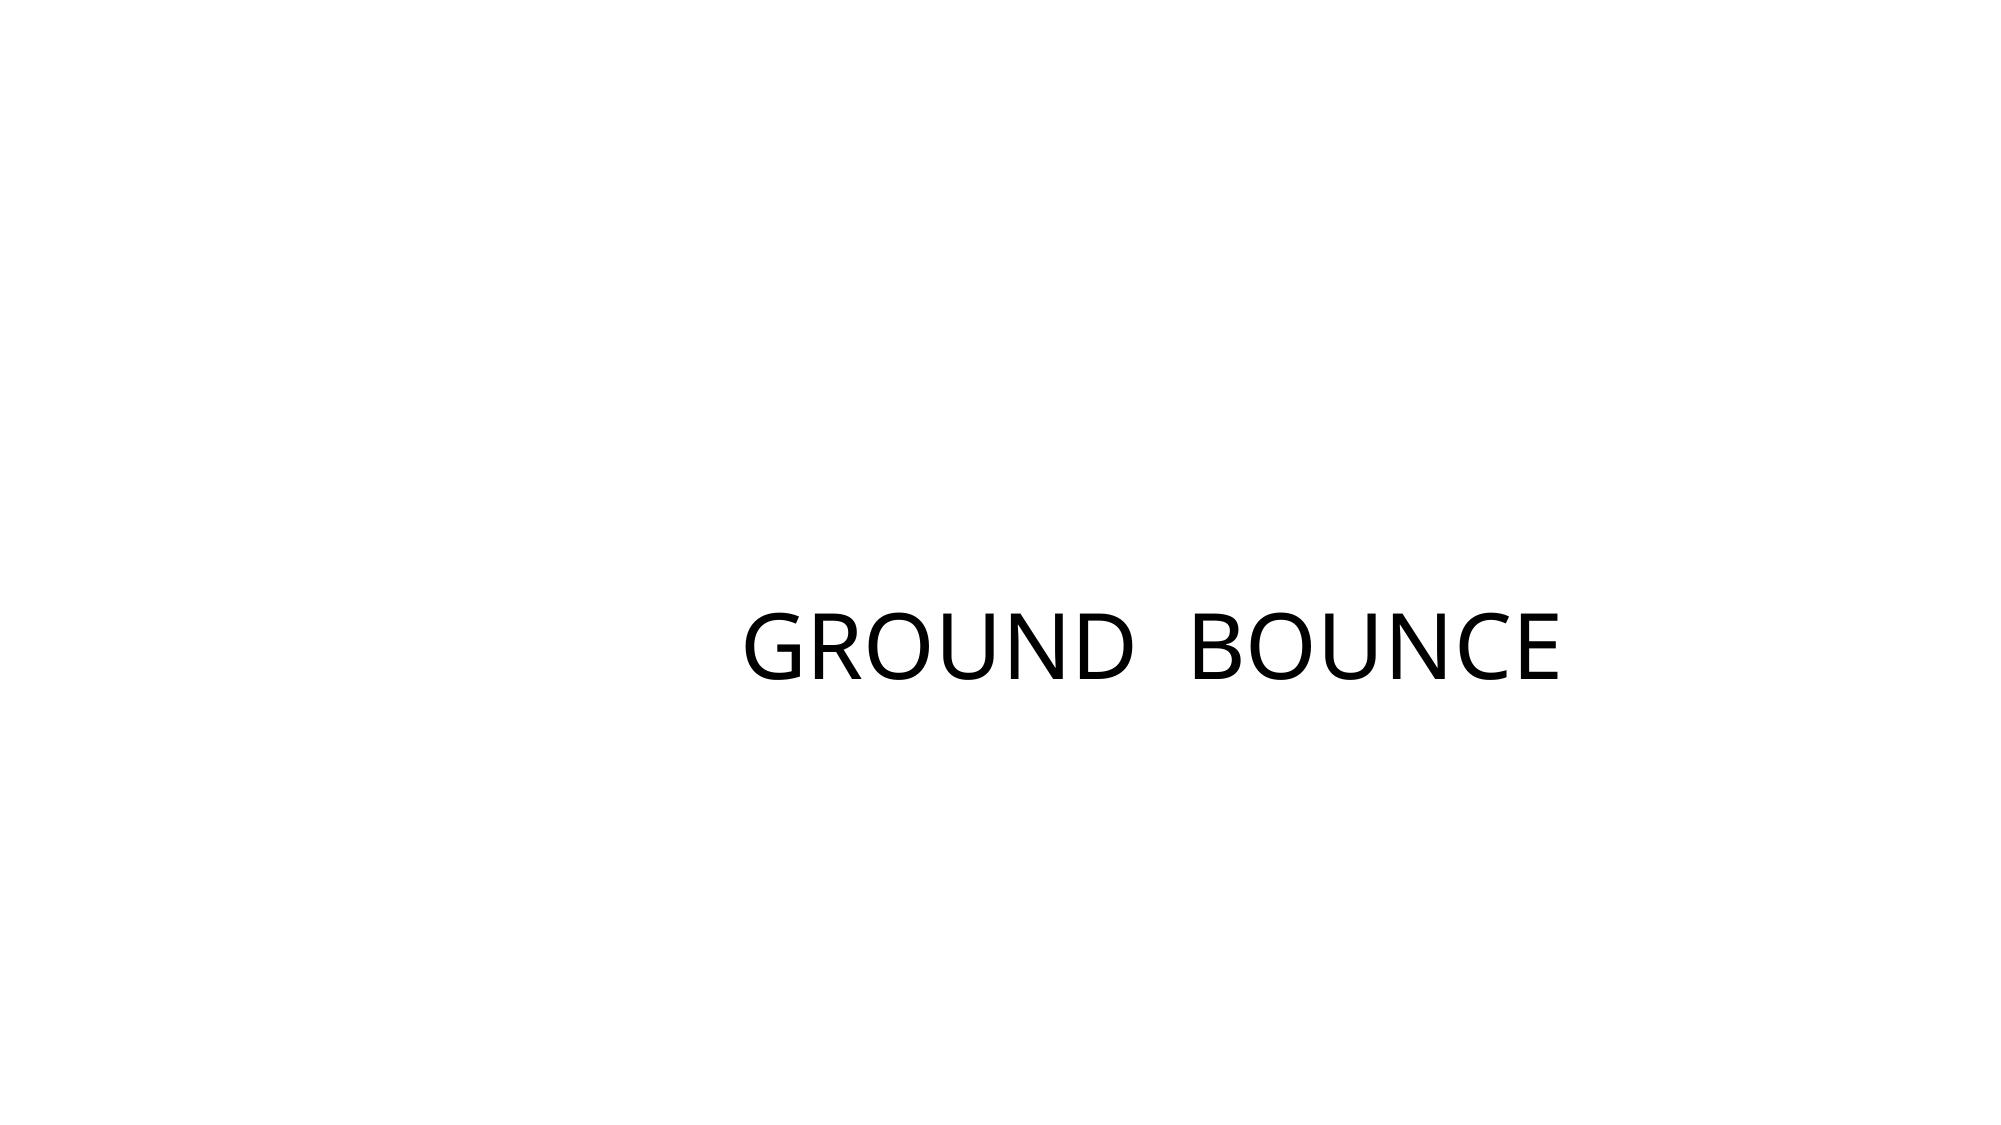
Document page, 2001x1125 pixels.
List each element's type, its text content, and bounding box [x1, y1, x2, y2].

title GROUND BOUNCE [725, 541, 2000, 759]
